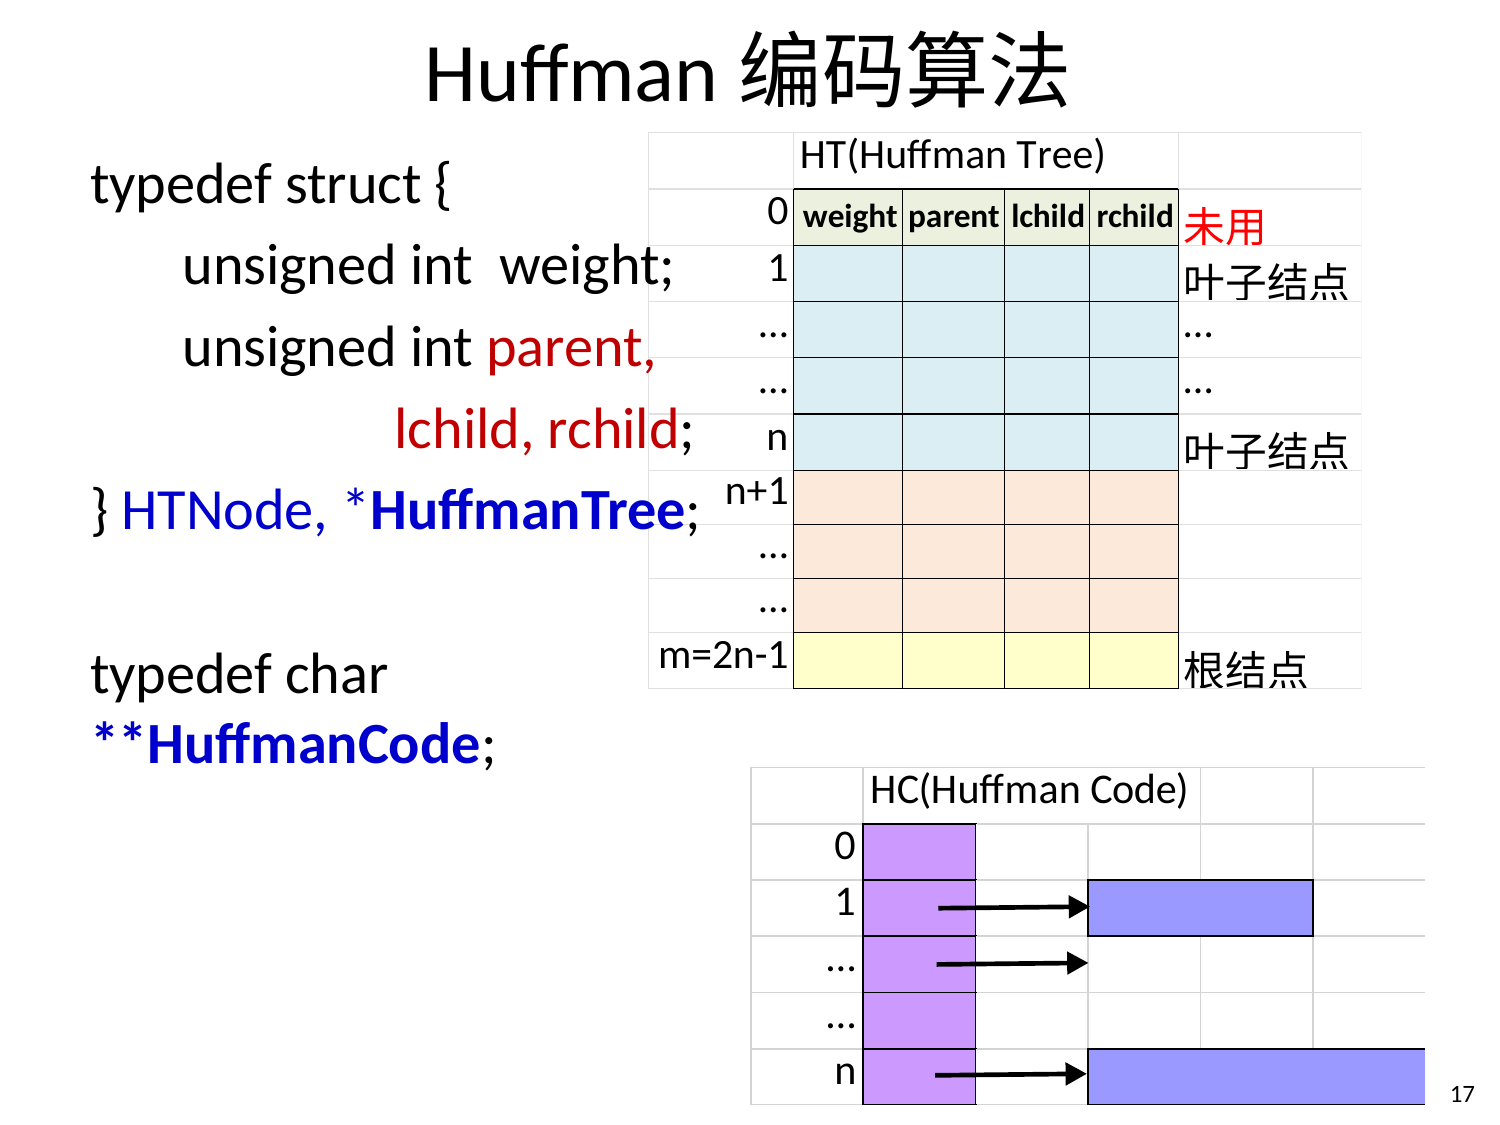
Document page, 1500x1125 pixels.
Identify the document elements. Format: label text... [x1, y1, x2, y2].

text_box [749, 766, 1427, 1107]
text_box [647, 132, 1363, 690]
slide_number 17 [1435, 1070, 1500, 1125]
title Huffman编码算法 [73, 0, 1424, 138]
list typedef struct { unsigned int weight; unsigned int parent, lchild, rchild; } HTNode, *HuffmanTree; typedef char **HuffmanCode; [75, 137, 771, 1106]
